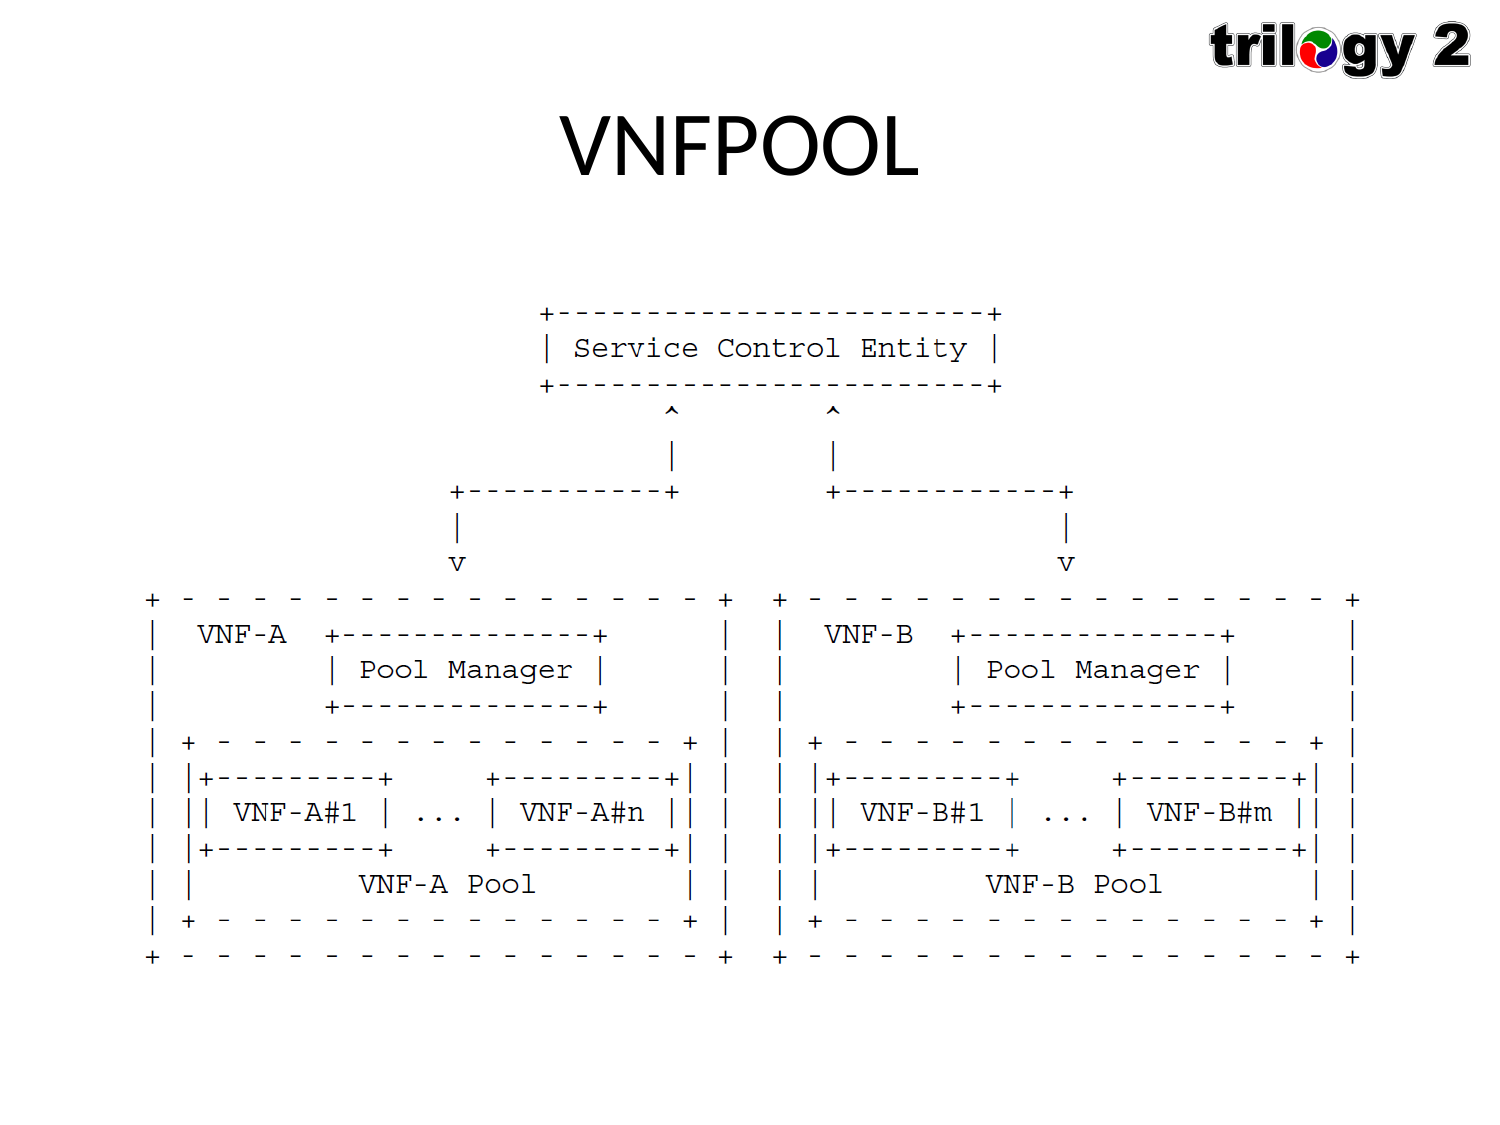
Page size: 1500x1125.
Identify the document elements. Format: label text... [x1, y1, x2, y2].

picture [116, 295, 1384, 982]
picture [1200, 15, 1477, 84]
title VNFPOOL [75, 45, 1425, 233]
